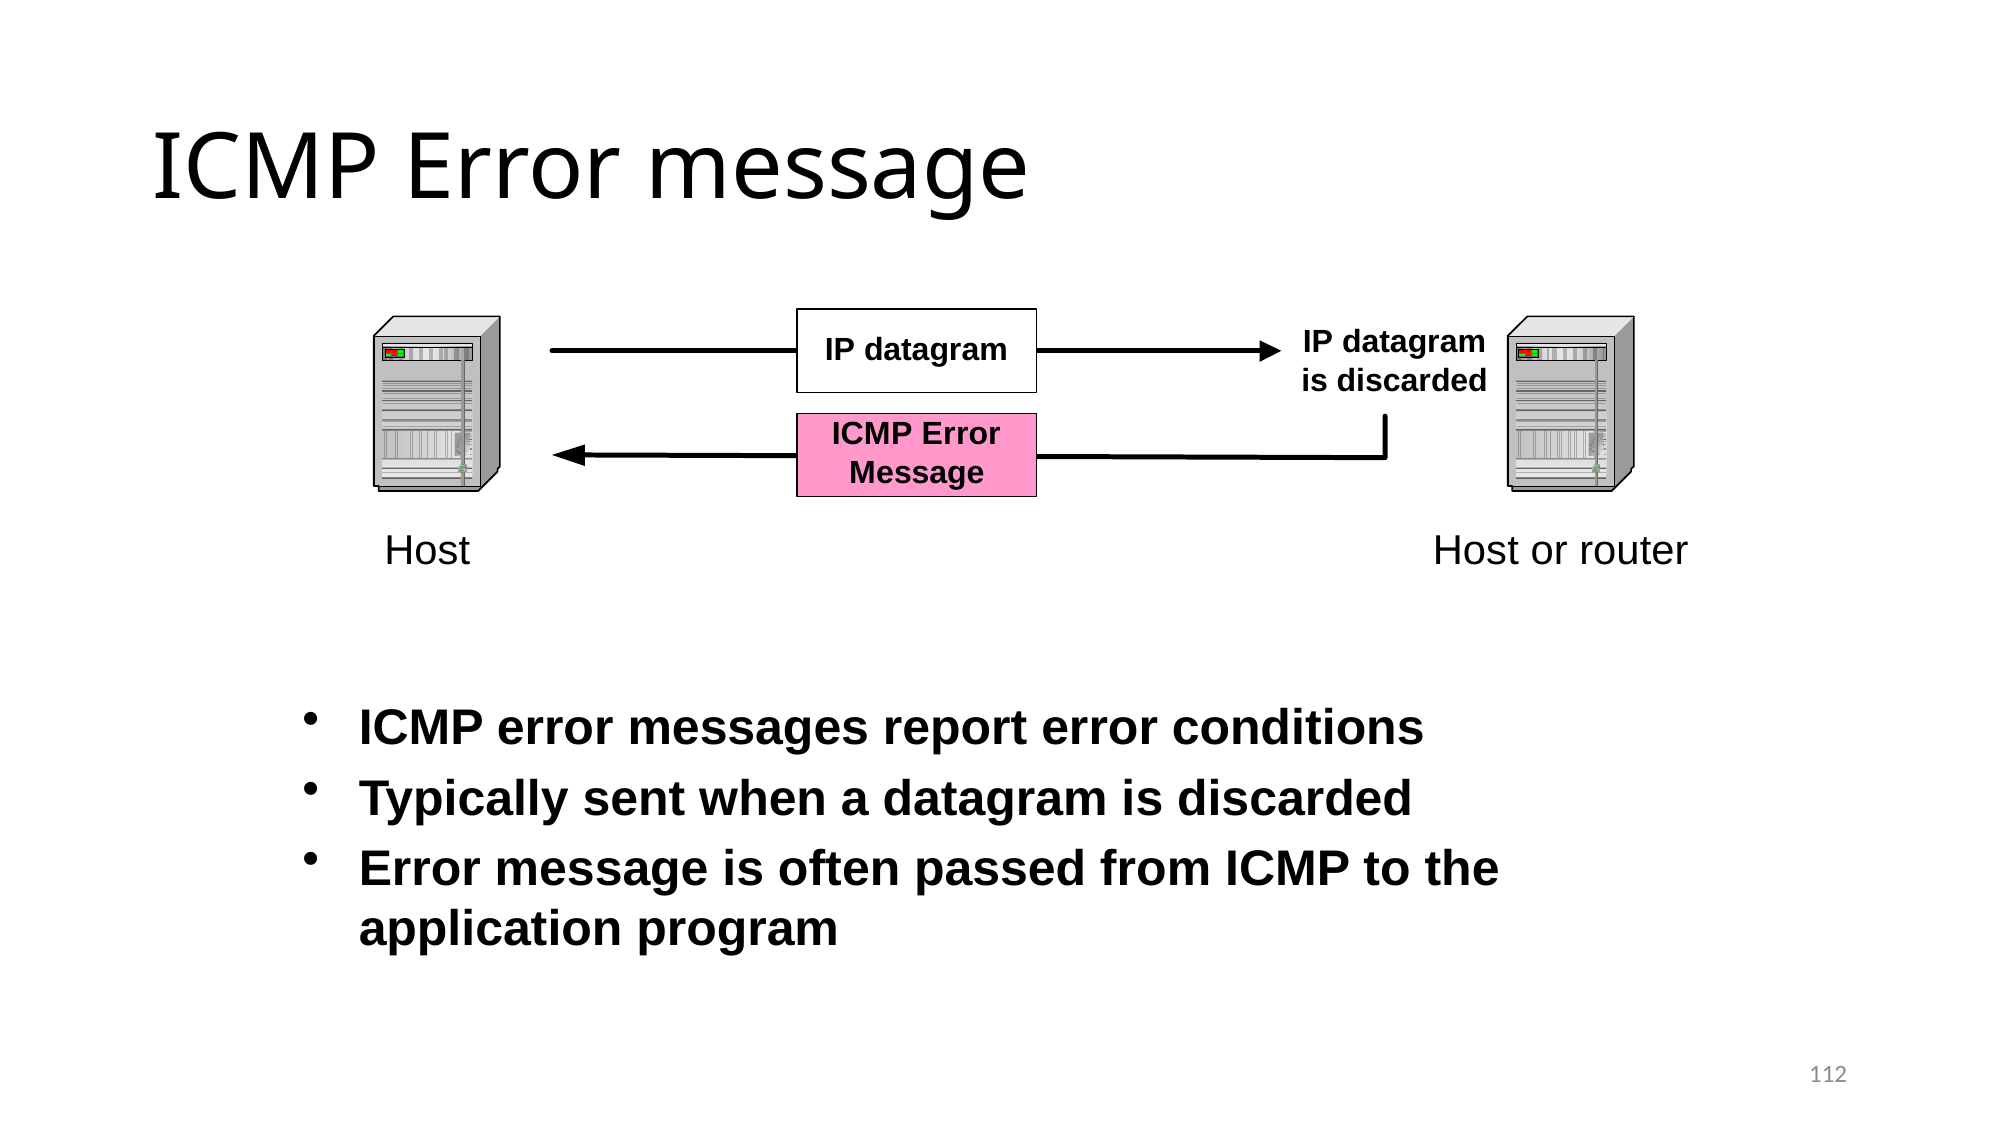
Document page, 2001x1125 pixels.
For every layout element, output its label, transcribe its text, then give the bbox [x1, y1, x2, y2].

list [137, 299, 1863, 1014]
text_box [174, 224, 1786, 587]
text_box ICMP error messages report error conditions Typically sent when a datagram is discarded Error message is often passed from ICMP to the application program [287, 687, 1700, 1088]
title ICMP Error message [137, 59, 1863, 278]
slide_number 112 [1412, 1042, 1863, 1103]
